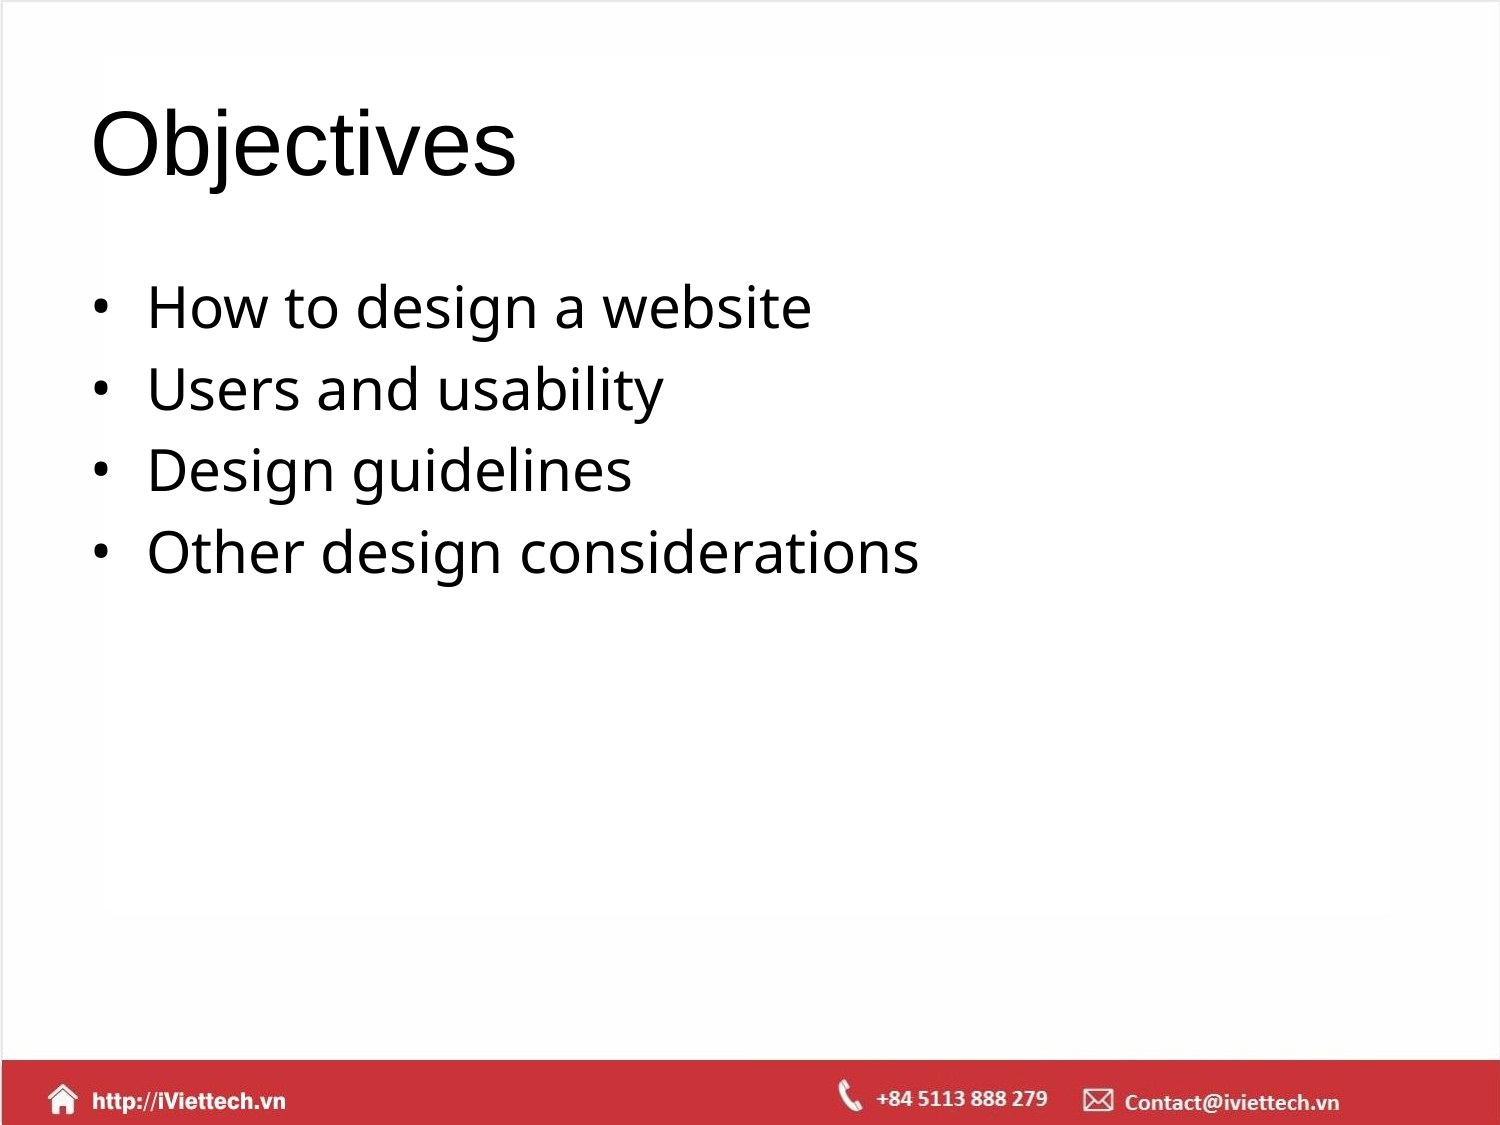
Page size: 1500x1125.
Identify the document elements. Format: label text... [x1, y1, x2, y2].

list How to design a website Users and usability Design guidelines Other design considerations [75, 262, 1463, 1005]
picture [0, 0, 1500, 1125]
title Objectives [75, 45, 1425, 233]
